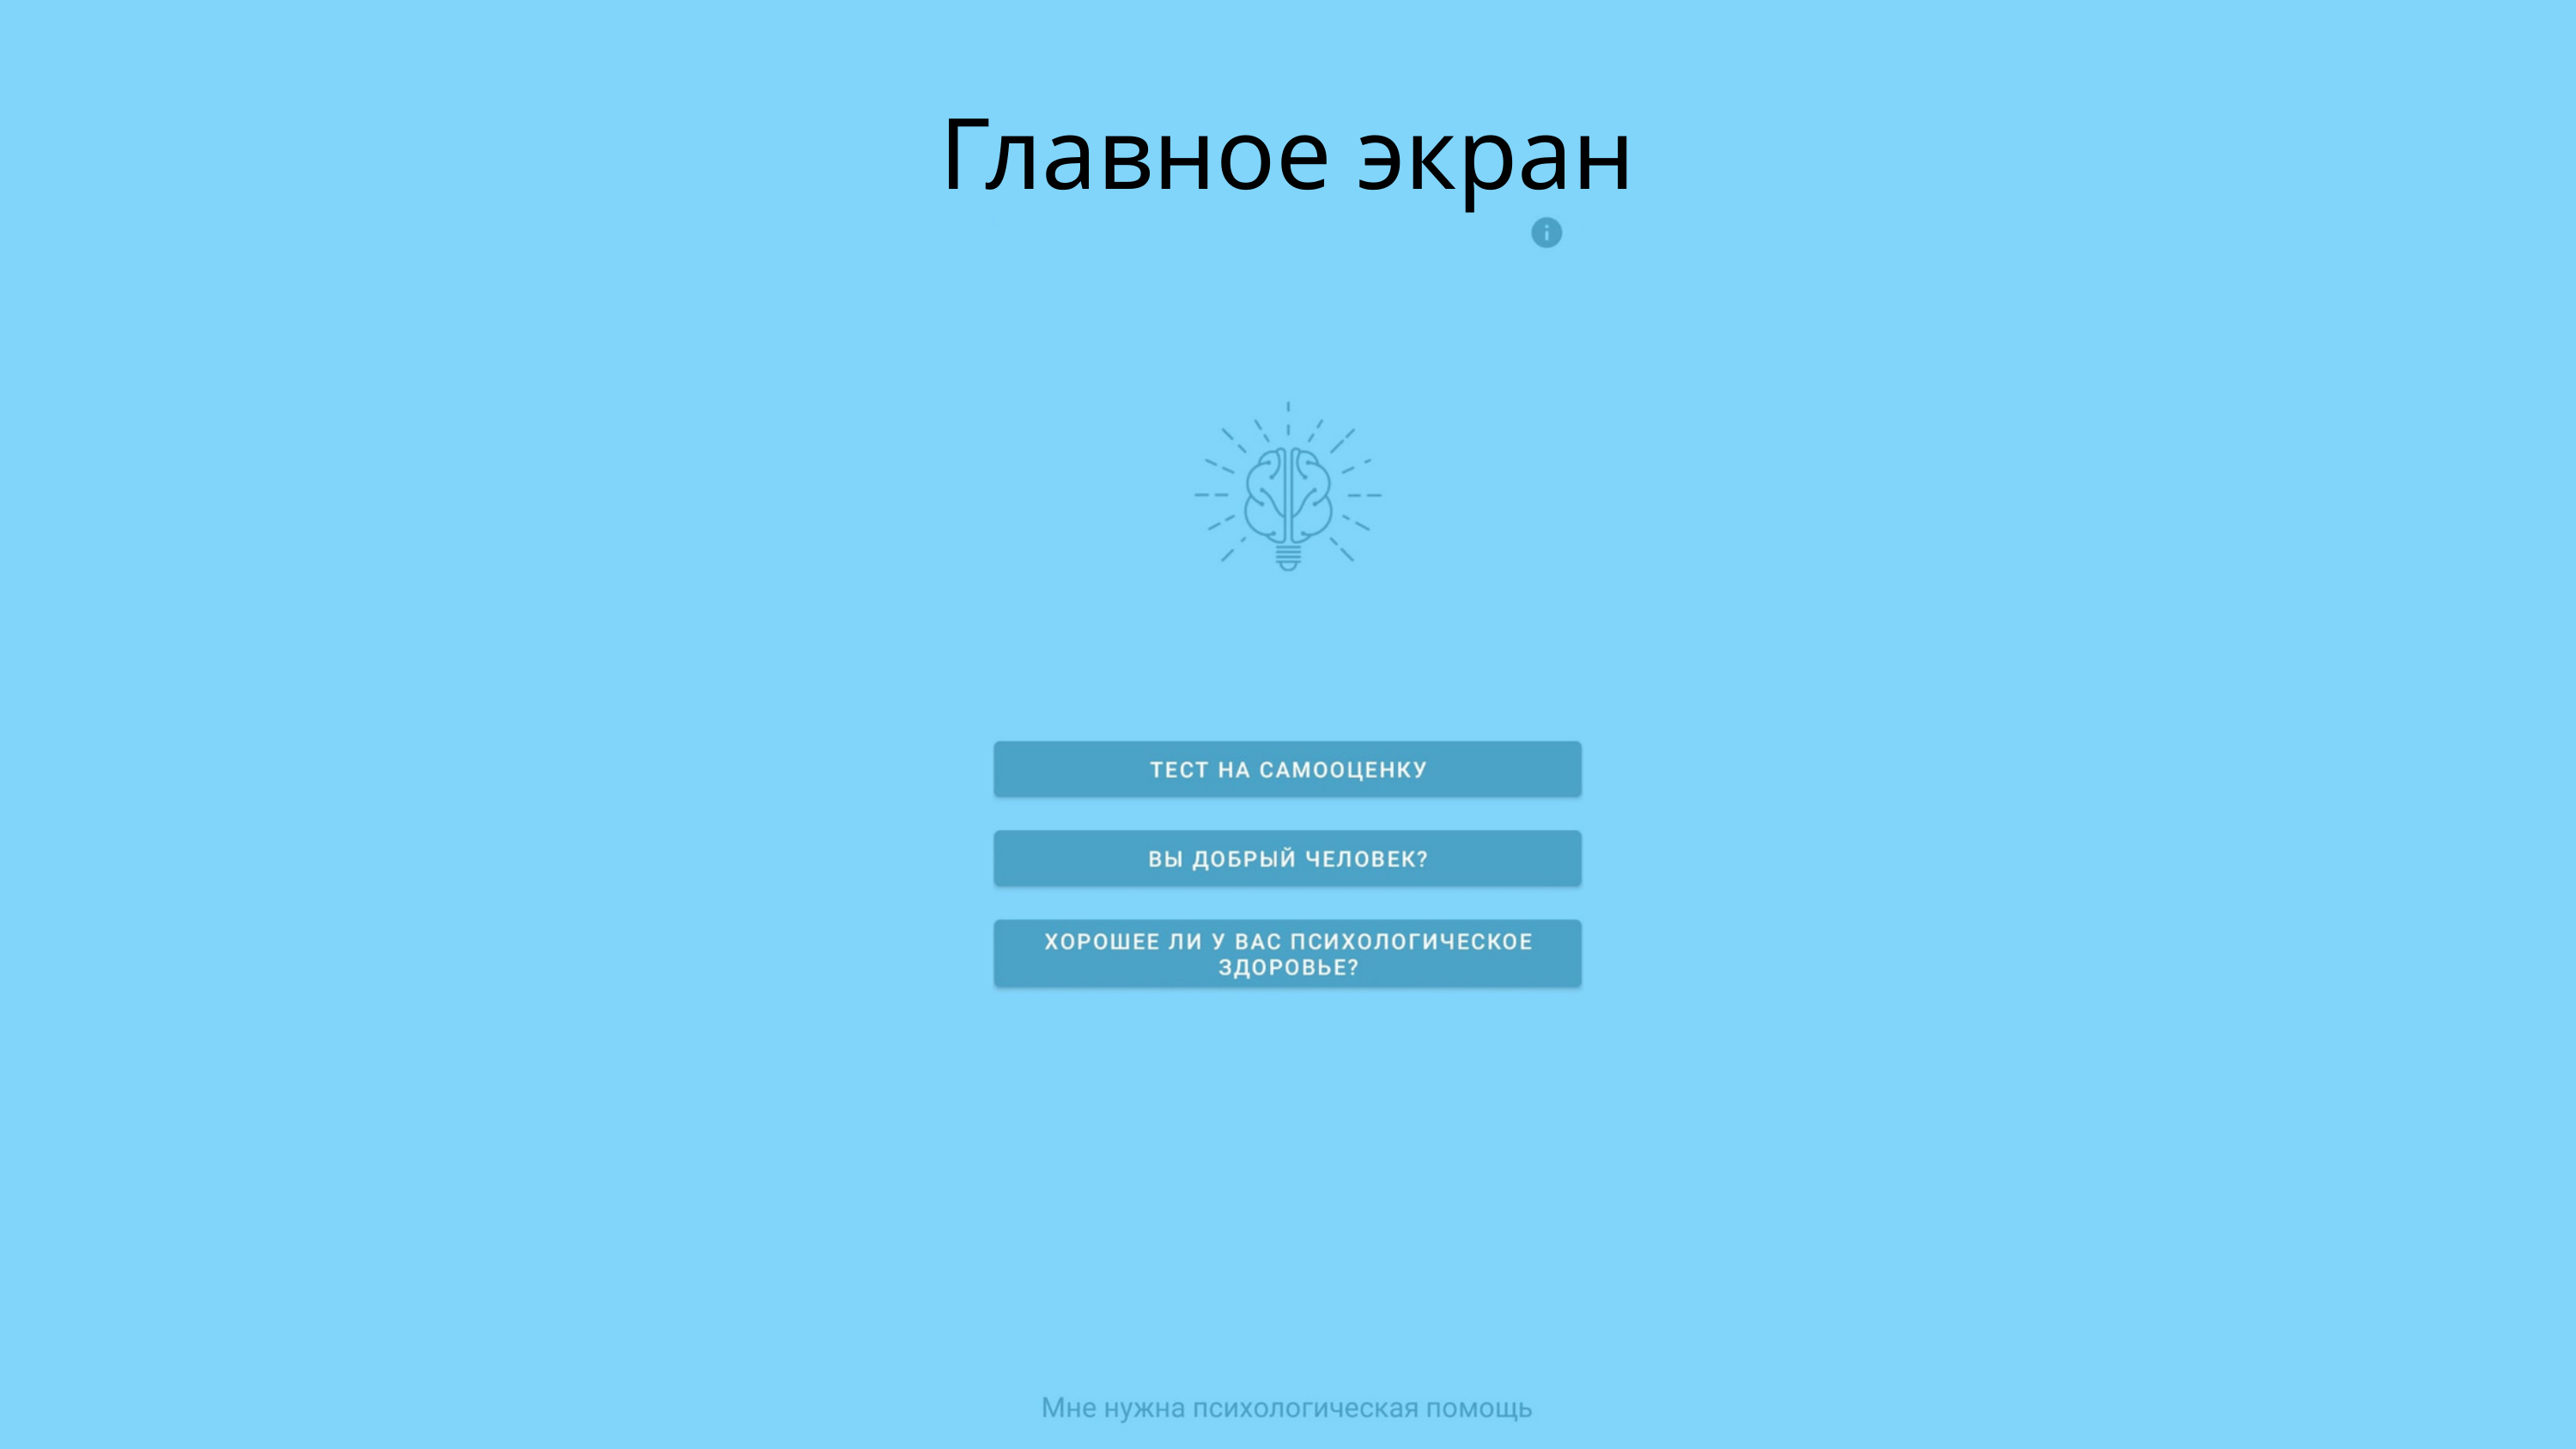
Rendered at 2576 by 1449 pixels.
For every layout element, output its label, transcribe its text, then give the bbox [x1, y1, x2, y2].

picture [992, 214, 1584, 1449]
text_box Главное экран [768, 71, 1808, 209]
